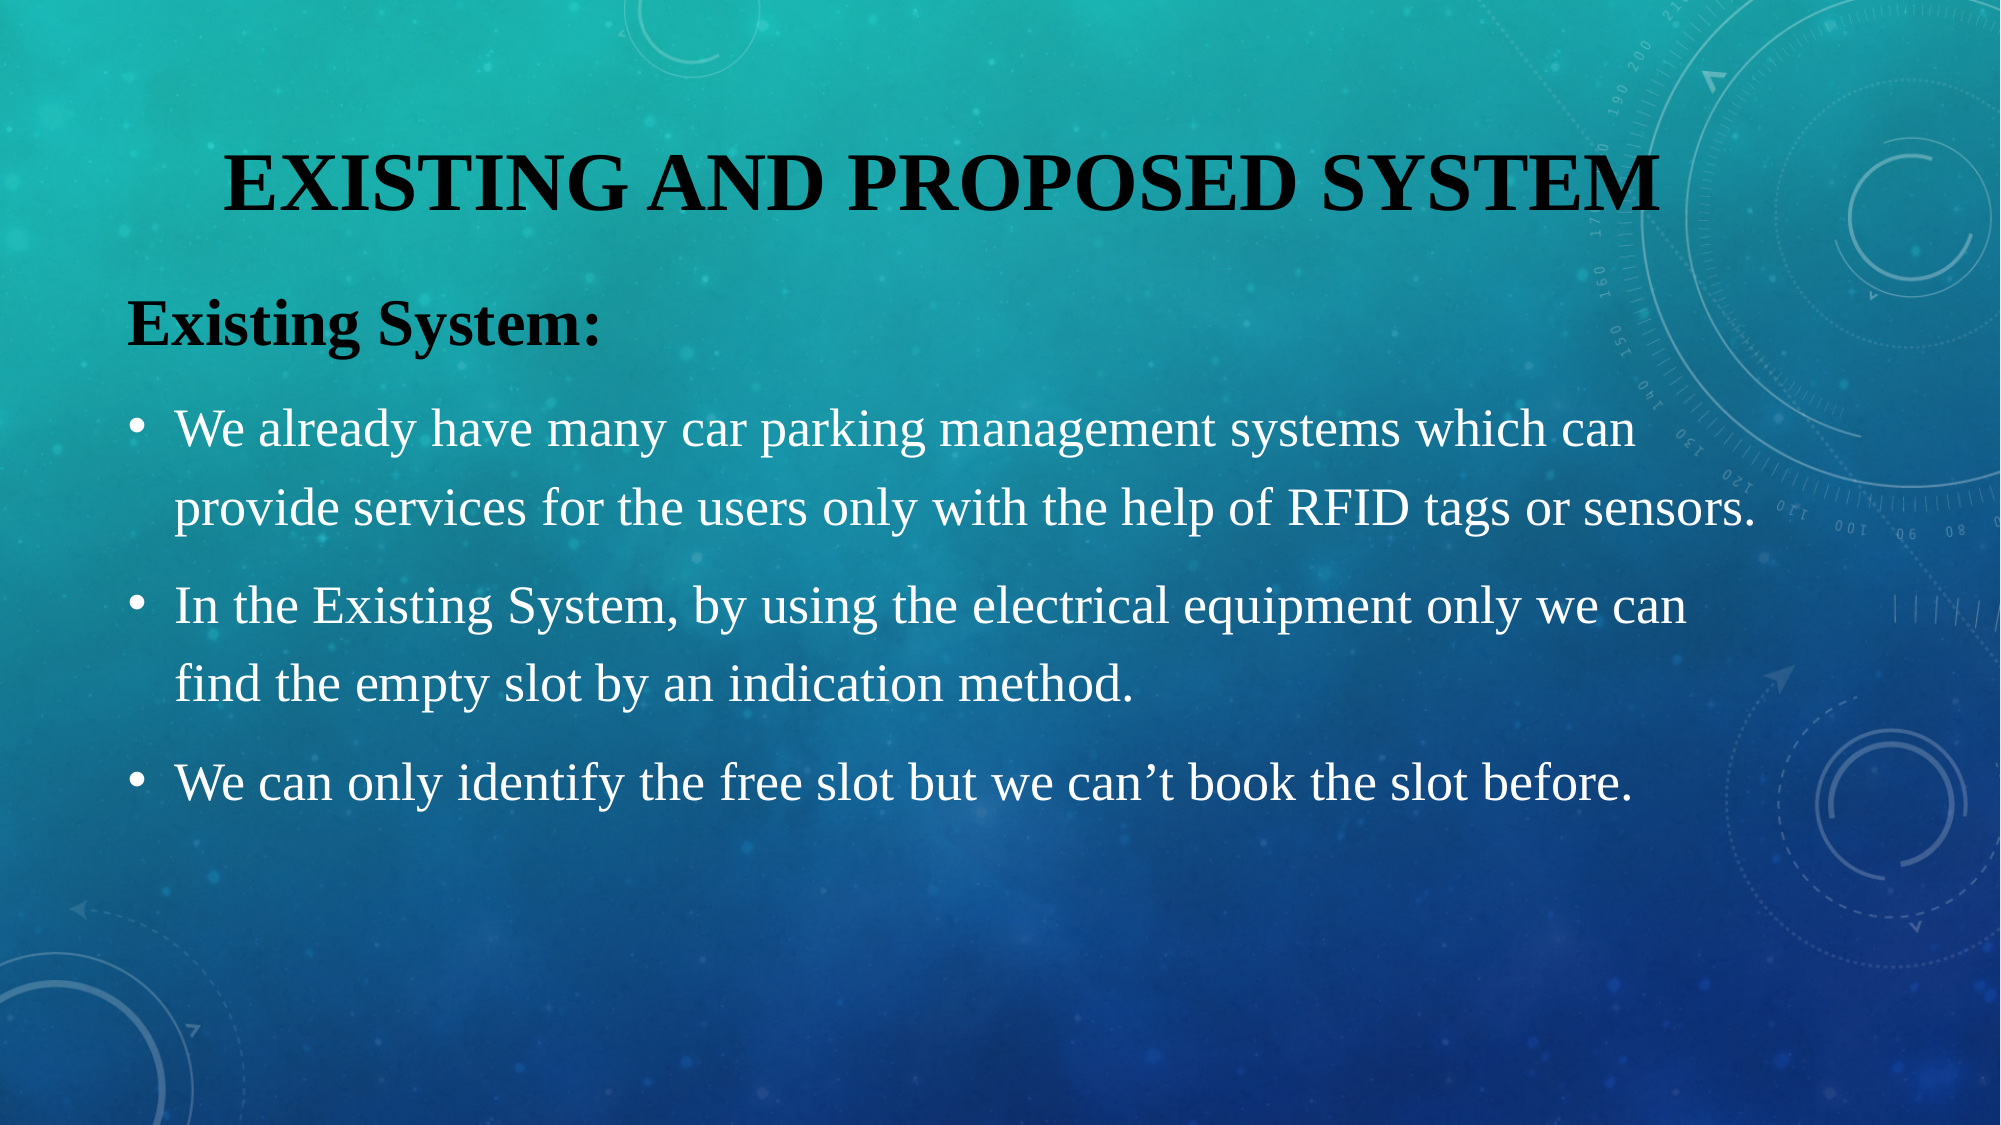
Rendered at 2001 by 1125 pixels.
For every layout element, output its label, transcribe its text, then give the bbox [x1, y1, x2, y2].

list Existing System: We already have many car parking management systems which can provide services for the users only with the help of RFID tags or sensors. In the Existing System, by using the electrical equipment only we can find the empty slot by an indication method. We can only identify the free slot but we can’t book the slot before. [112, 255, 1775, 1061]
title Existing and proposed system [112, 99, 1775, 255]
picture [0, 0, 2001, 1125]
